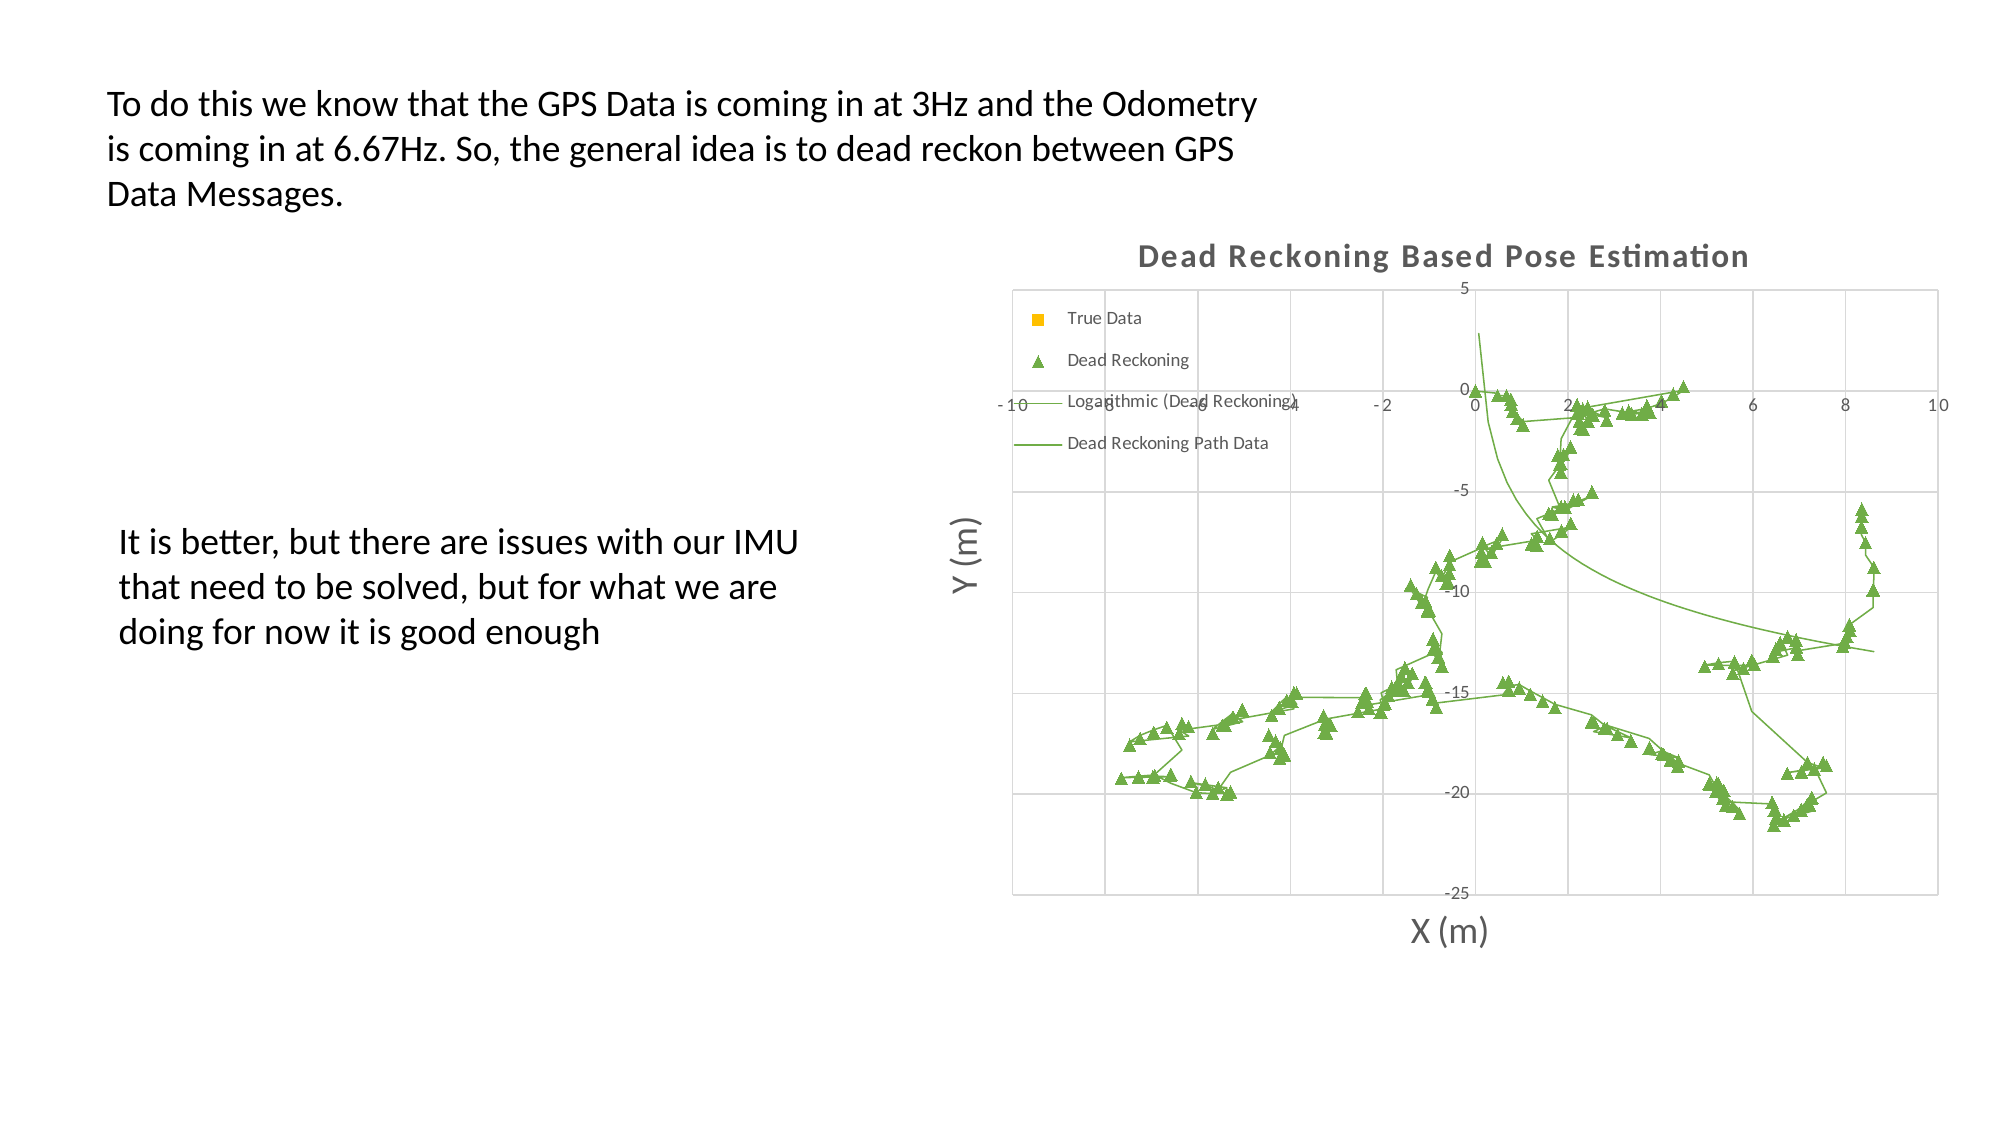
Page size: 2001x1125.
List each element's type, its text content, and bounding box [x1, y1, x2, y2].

text_box To do this we know that the GPS Data is coming in at 3Hz and the Odometry is coming in at 6.67Hz. So, the general idea is to dead reckon between GPS Data Messages. [92, 71, 1279, 222]
text_box It is better, but there are issues with our IMU that need to be solved, but for what we are doing for now it is good enough [103, 509, 885, 660]
chart [919, 209, 1968, 965]
